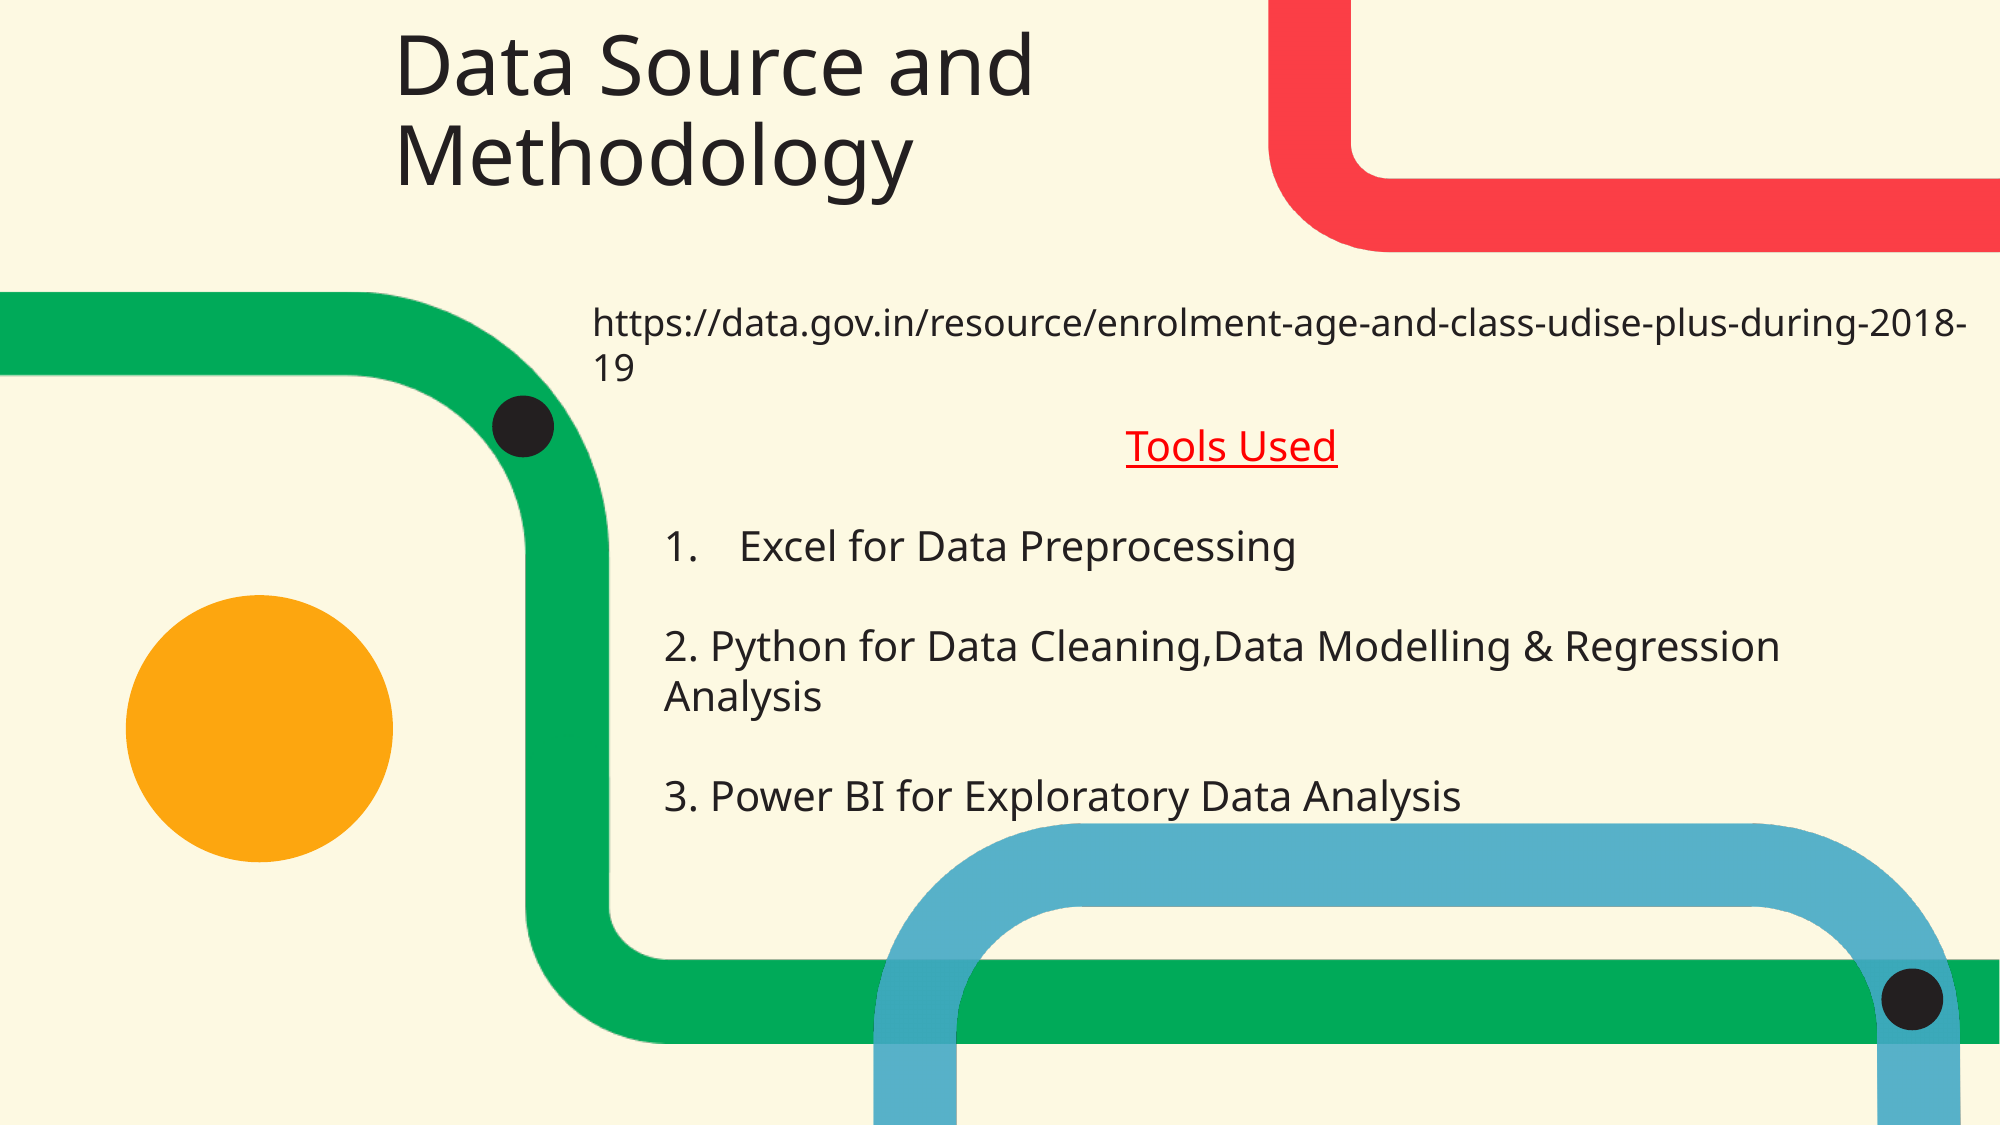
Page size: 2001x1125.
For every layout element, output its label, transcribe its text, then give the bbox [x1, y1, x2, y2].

picture [0, 291, 2000, 1125]
picture [1268, 0, 2000, 253]
title Data Source and Methodology [378, 12, 1238, 215]
text_box Tools Used Excel for Data Preprocessing 2. Python for Data Cleaning,Data Modelling & Regression Analysis 3. Power BI for Exploratory Data Analysis [649, 412, 1814, 828]
text_box https://data.gov.in/resource/enrolment-age-and-class-udise-plus-during-2018-19 [577, 291, 1992, 397]
